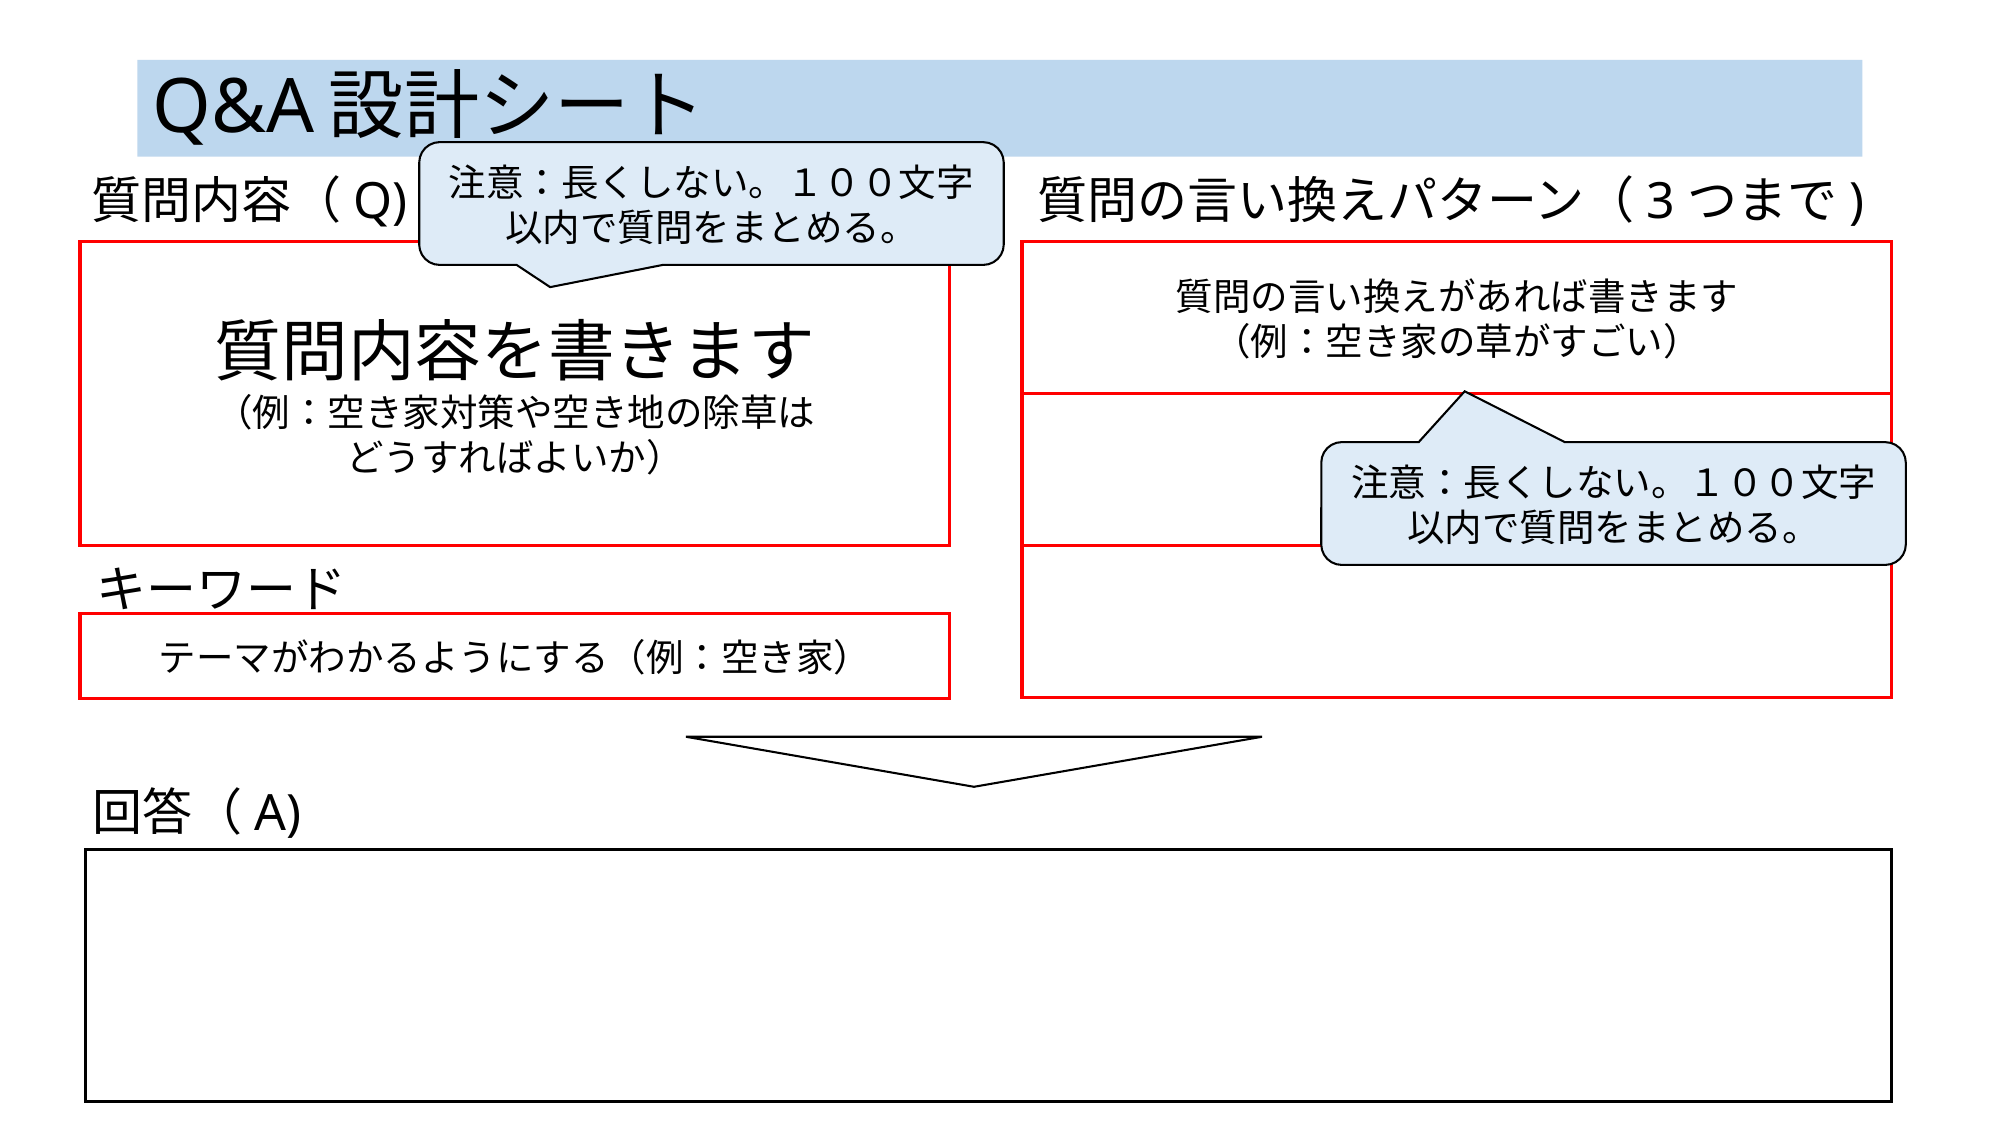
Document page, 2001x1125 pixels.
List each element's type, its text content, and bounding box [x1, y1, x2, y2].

text_box キーワード [81, 550, 362, 626]
text_box [1021, 395, 1459, 545]
title Q&A設計シート [137, 59, 1863, 157]
text_box 回答（A) [77, 772, 317, 848]
text_box 質問内容（Q) [76, 161, 418, 236]
text_box 質問の言い換えがあれば書きます （例：空き家の草がすごい） [1021, 241, 1893, 395]
text_box [1477, 395, 1893, 442]
text_box 注意：長くしない。１００文字以内で質問をまとめる。 [417, 141, 1005, 289]
text_box [685, 735, 1263, 788]
text_box テーマがわかるようにする（例：空き家） [79, 613, 951, 699]
text_box 質問内容を書きます （例：空き家対策や空き地の除草は どうすればよいか） [79, 241, 951, 547]
text_box 質問の言い換えパターン（3つまで) [1022, 160, 1880, 236]
text_box [85, 849, 1893, 1103]
text_box [1021, 545, 1893, 699]
text_box 注意：長くしない。１００文字以内で質問をまとめる。 [1320, 390, 1907, 566]
